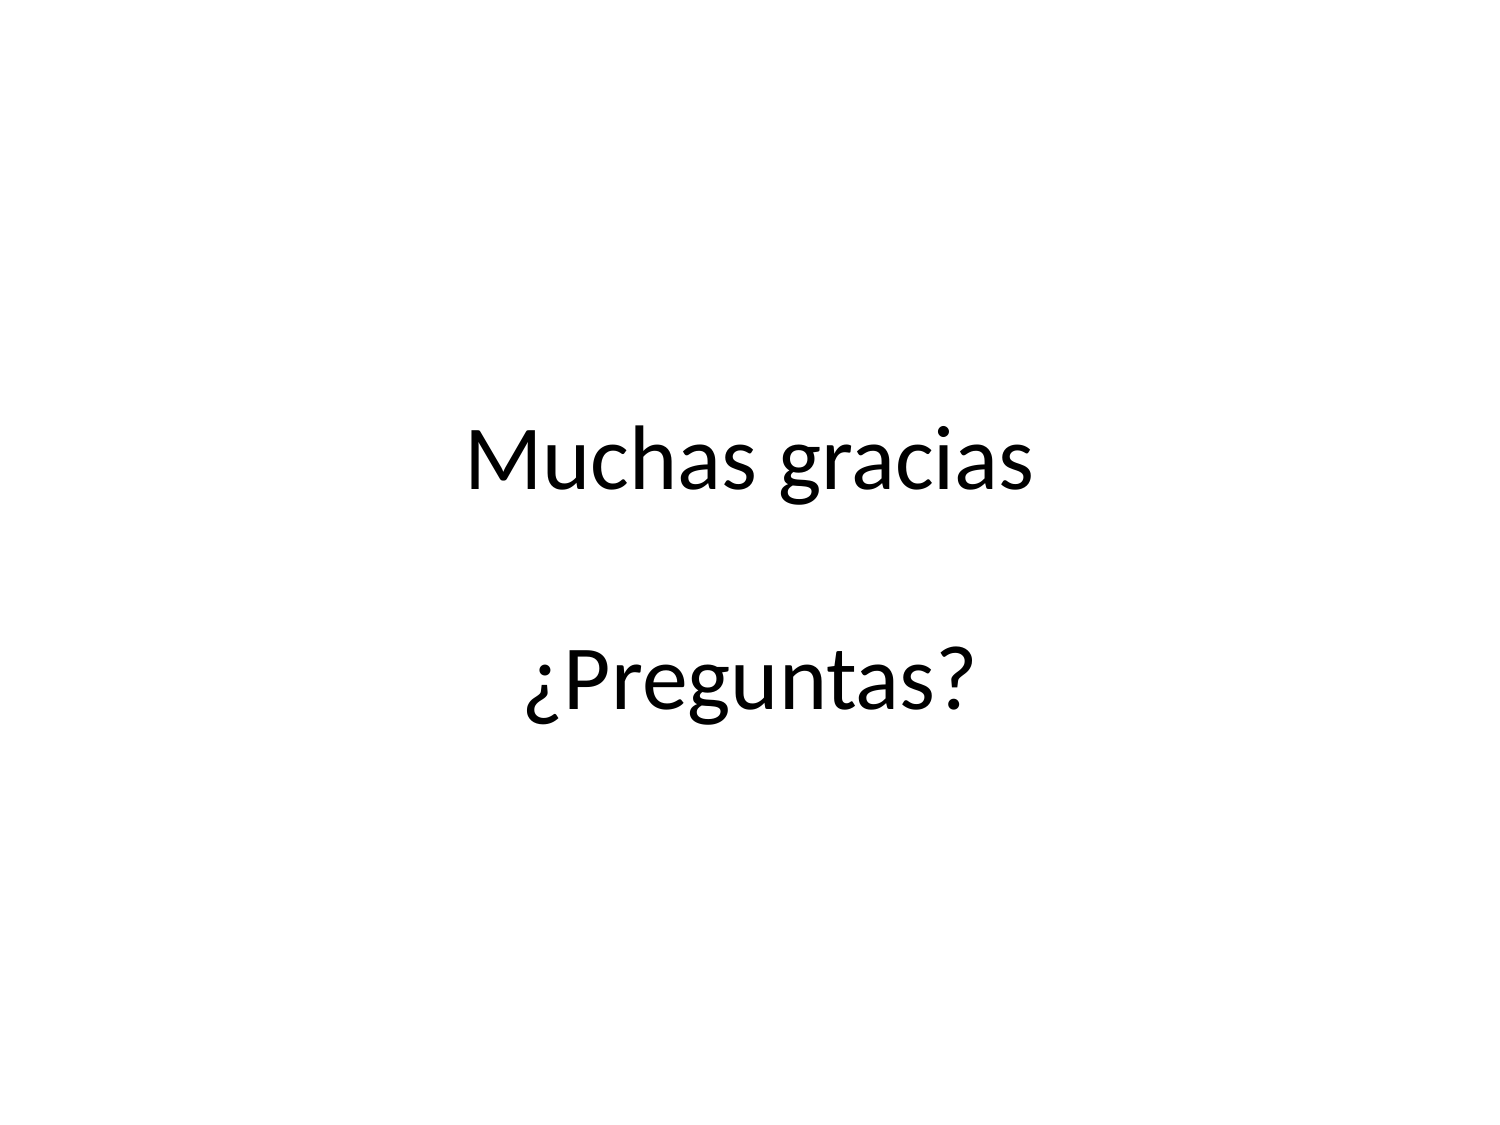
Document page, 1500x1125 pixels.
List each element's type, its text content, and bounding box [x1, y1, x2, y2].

title Muchas gracias ¿Preguntas? [17, 19, 1483, 1106]
